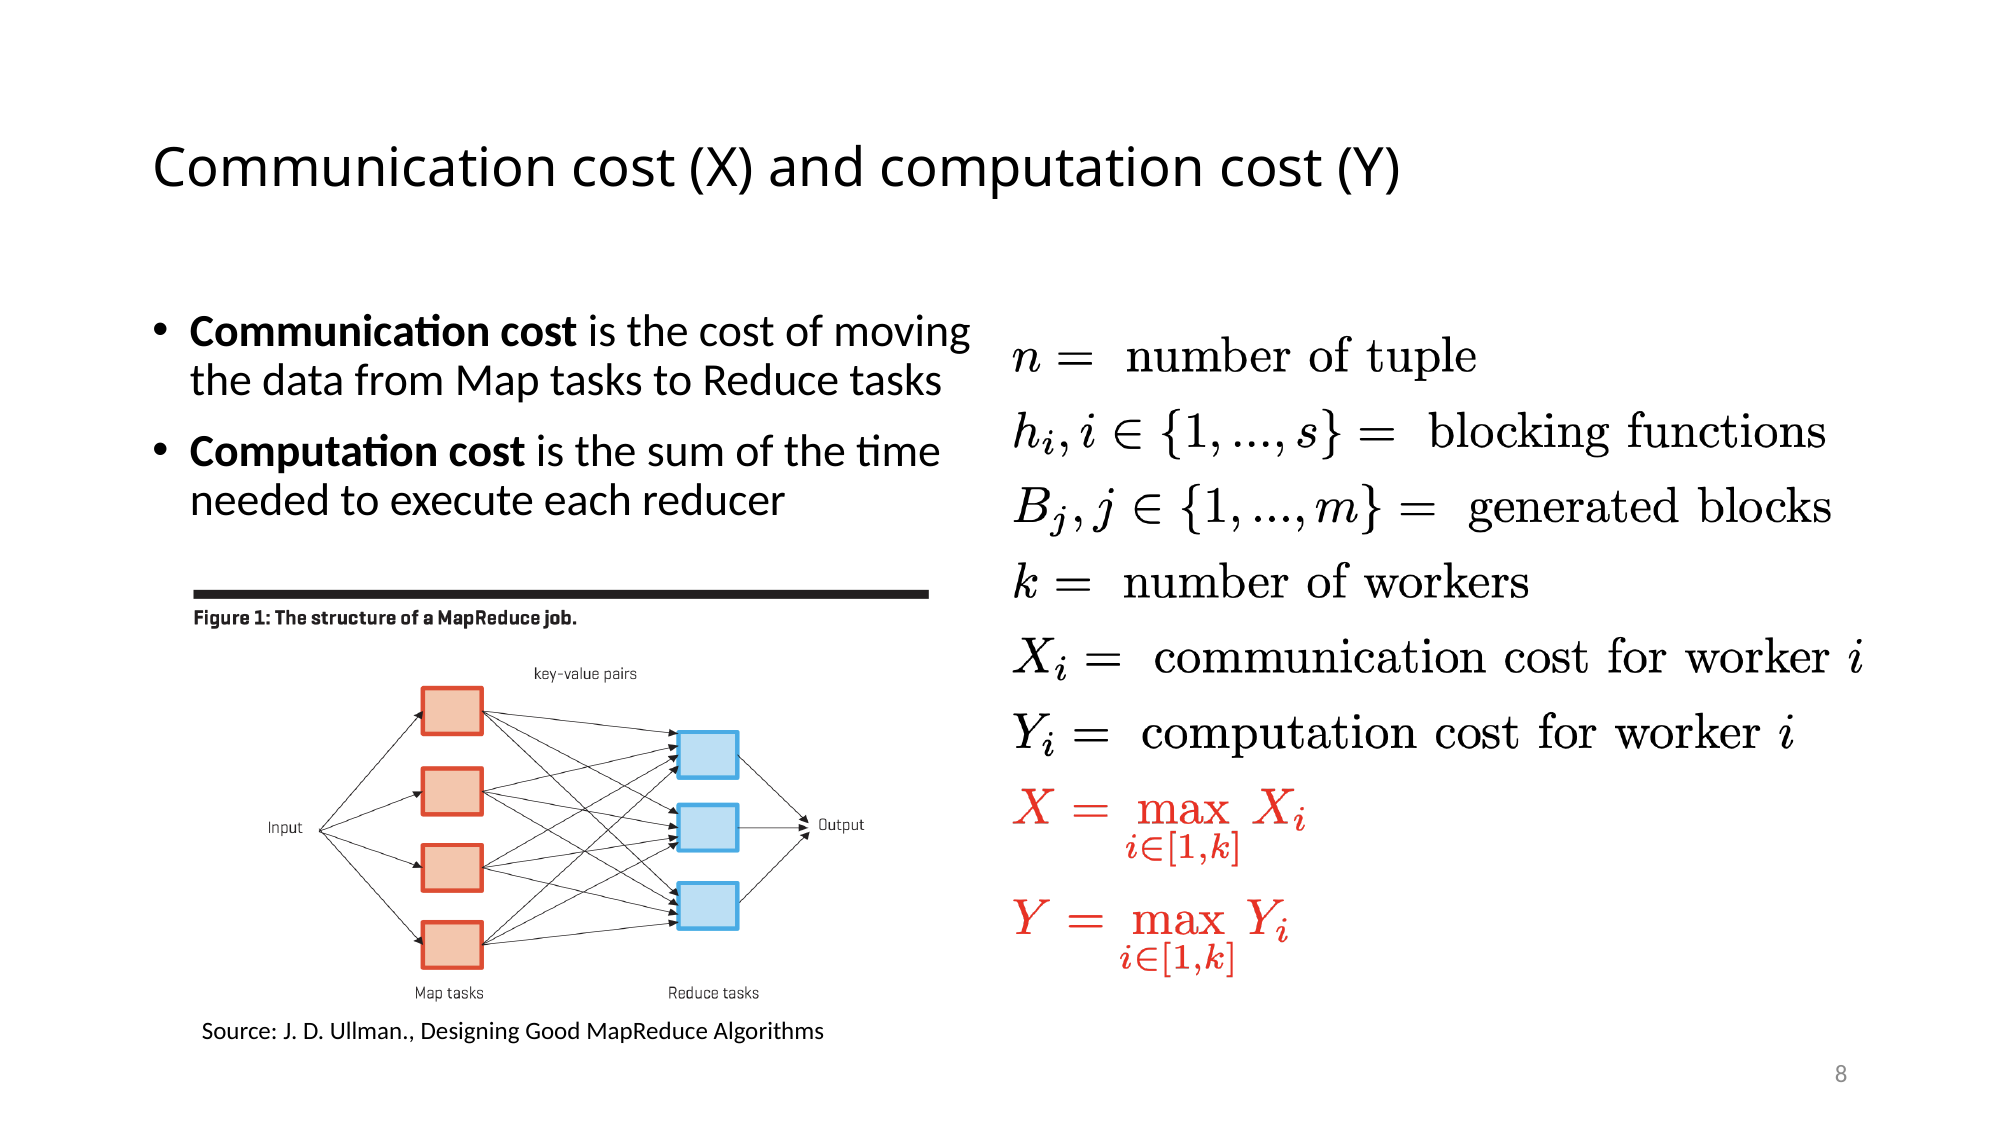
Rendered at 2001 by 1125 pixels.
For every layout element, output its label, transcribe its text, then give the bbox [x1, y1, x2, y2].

text_box Source: J. D. Ullman., Designing Good MapReduce Algorithms [187, 1014, 905, 1052]
slide_number 8 [1412, 1042, 1863, 1103]
picture [187, 585, 938, 1014]
title Communication cost (X) and computation cost (Y) [137, 59, 1863, 278]
list Communication cost is the cost of moving the data from Map tasks to Reduce tasks Computation cost is the sum of the time needed to execute each reducer [137, 299, 988, 1014]
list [1012, 334, 1863, 978]
